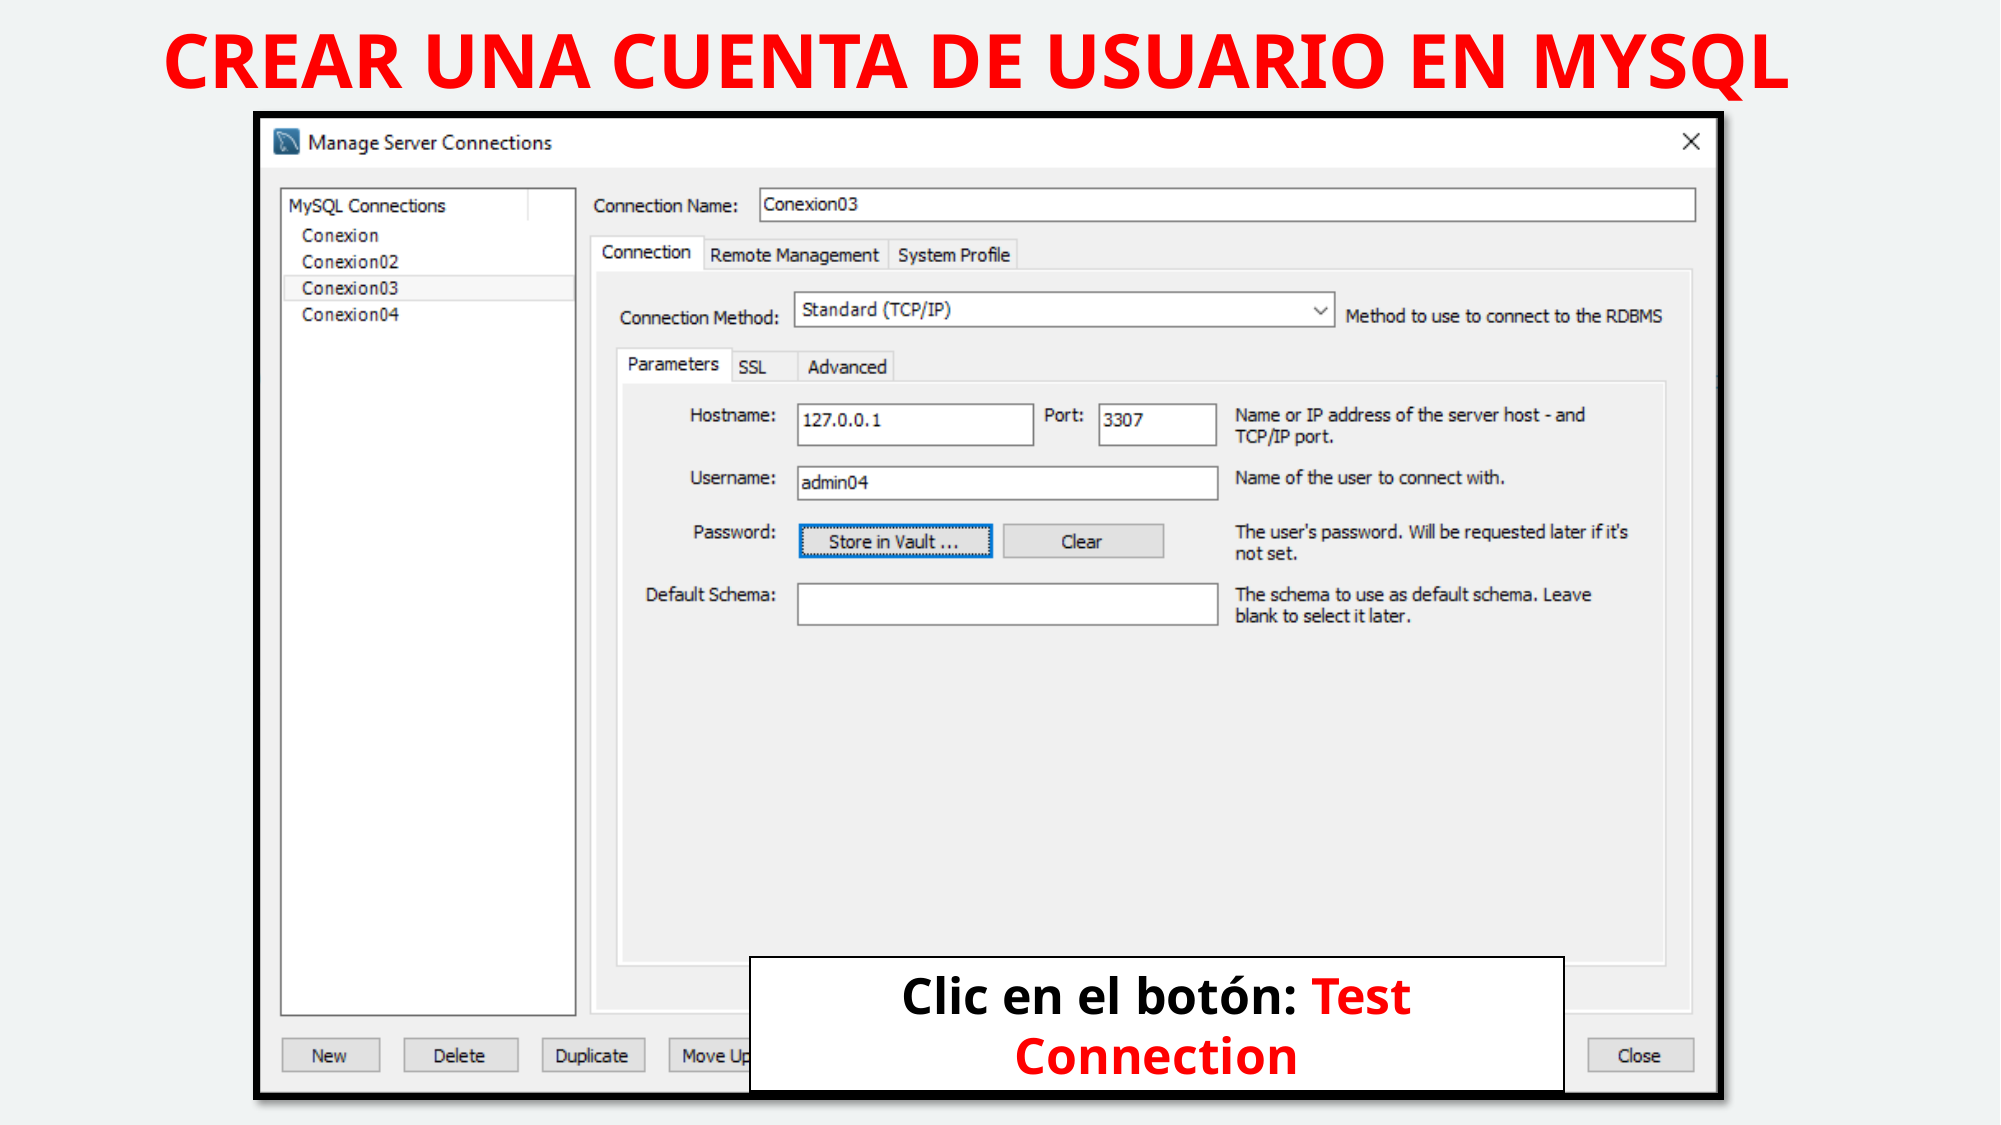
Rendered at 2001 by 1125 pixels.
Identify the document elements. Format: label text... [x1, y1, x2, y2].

picture [259, 117, 1718, 1094]
text_box CREAR UNA CUENTA DE USUARIO EN MYSQL [74, 5, 1900, 111]
